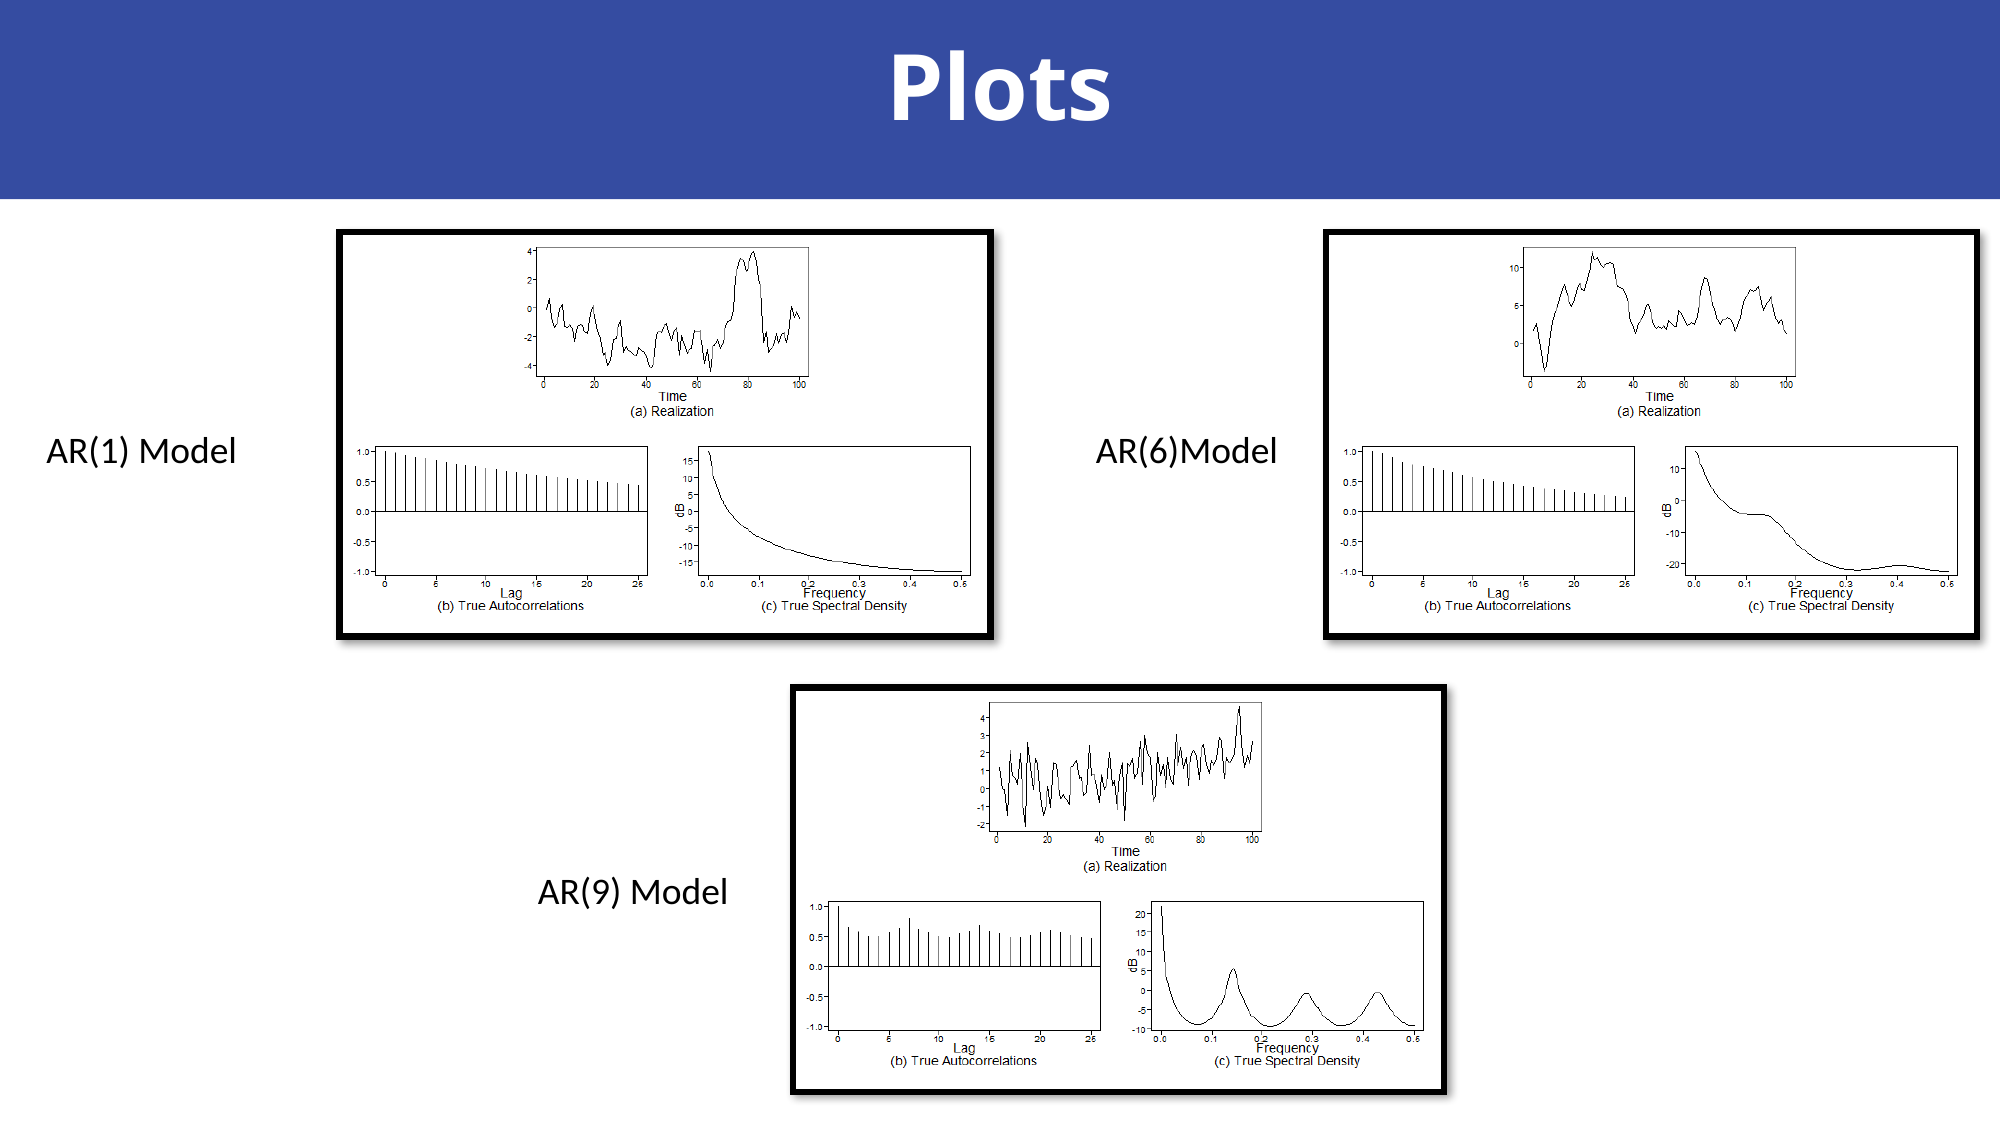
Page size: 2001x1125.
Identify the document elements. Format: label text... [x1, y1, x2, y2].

picture [1329, 235, 1975, 634]
title Plots [0, 0, 2000, 200]
text_box AR(6)Model [1081, 419, 1329, 479]
picture [795, 690, 1441, 1089]
text_box AR(9) Model [523, 859, 795, 920]
picture [342, 235, 988, 634]
text_box AR(1) Model [31, 419, 305, 479]
